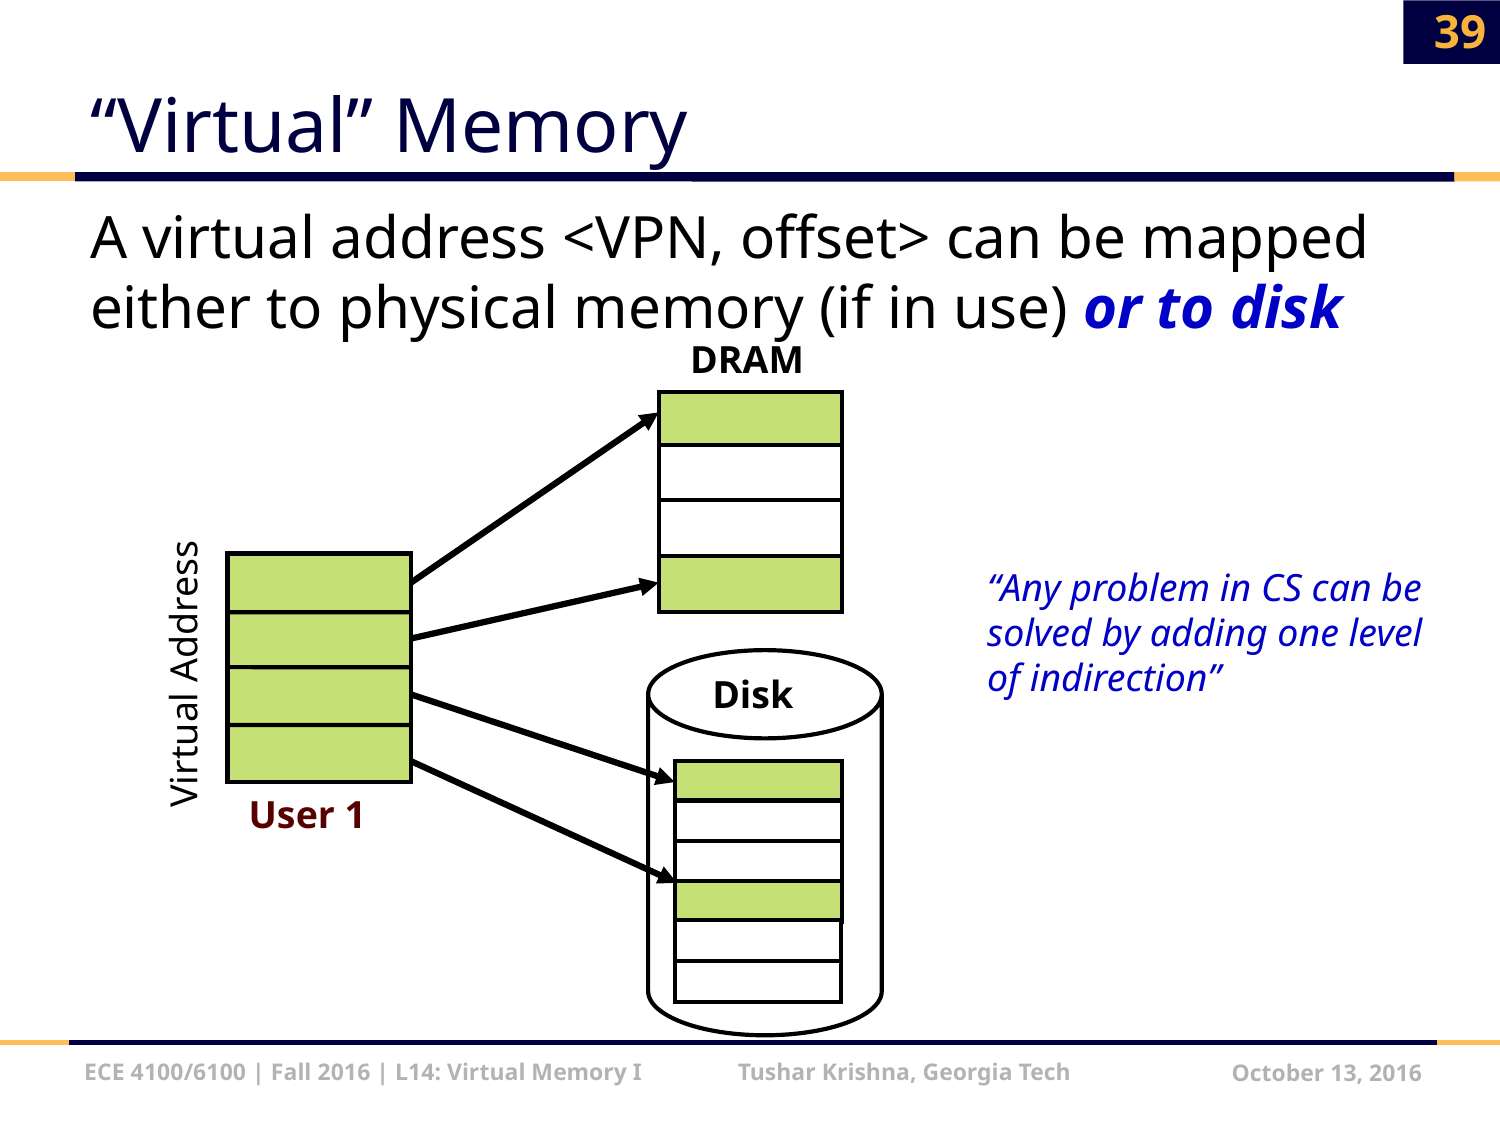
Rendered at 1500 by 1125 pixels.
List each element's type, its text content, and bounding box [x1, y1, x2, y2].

text_box [658, 500, 842, 556]
text_box [227, 553, 411, 612]
text_box [675, 880, 842, 919]
text_box [674, 960, 842, 1003]
text_box [410, 579, 659, 639]
text_box “Any problem in CS can be solved by adding one level of indirection” [972, 556, 1461, 706]
text_box [675, 841, 842, 880]
text_box [674, 919, 842, 960]
text_box [227, 668, 411, 782]
text_box User 1 [233, 784, 381, 844]
text_box [658, 556, 842, 613]
text_box [410, 412, 659, 583]
text_box DRAM [675, 328, 819, 388]
text_box Virtual Address [152, 525, 213, 823]
footer ECE 4100/6100 | Fall 2016 | L14: Virtual Memory I Tushar Krishna, Georgia Tech [69, 1042, 1183, 1103]
title “Virtual” Memory [75, 24, 1302, 175]
text_box [410, 694, 675, 784]
text_box Disk [697, 663, 809, 723]
text_box [648, 650, 882, 1036]
text_box [658, 392, 842, 445]
slide_number 39 [1401, 4, 1500, 64]
text_box [675, 761, 842, 800]
text_box [410, 761, 677, 884]
text_box [227, 613, 411, 667]
list A virtual address <VPN, offset> can be mapped either to physical memory (if in use) or to disk [75, 192, 1472, 379]
text_box [658, 445, 842, 500]
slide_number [1183, 1042, 1438, 1103]
text_box [675, 800, 842, 841]
